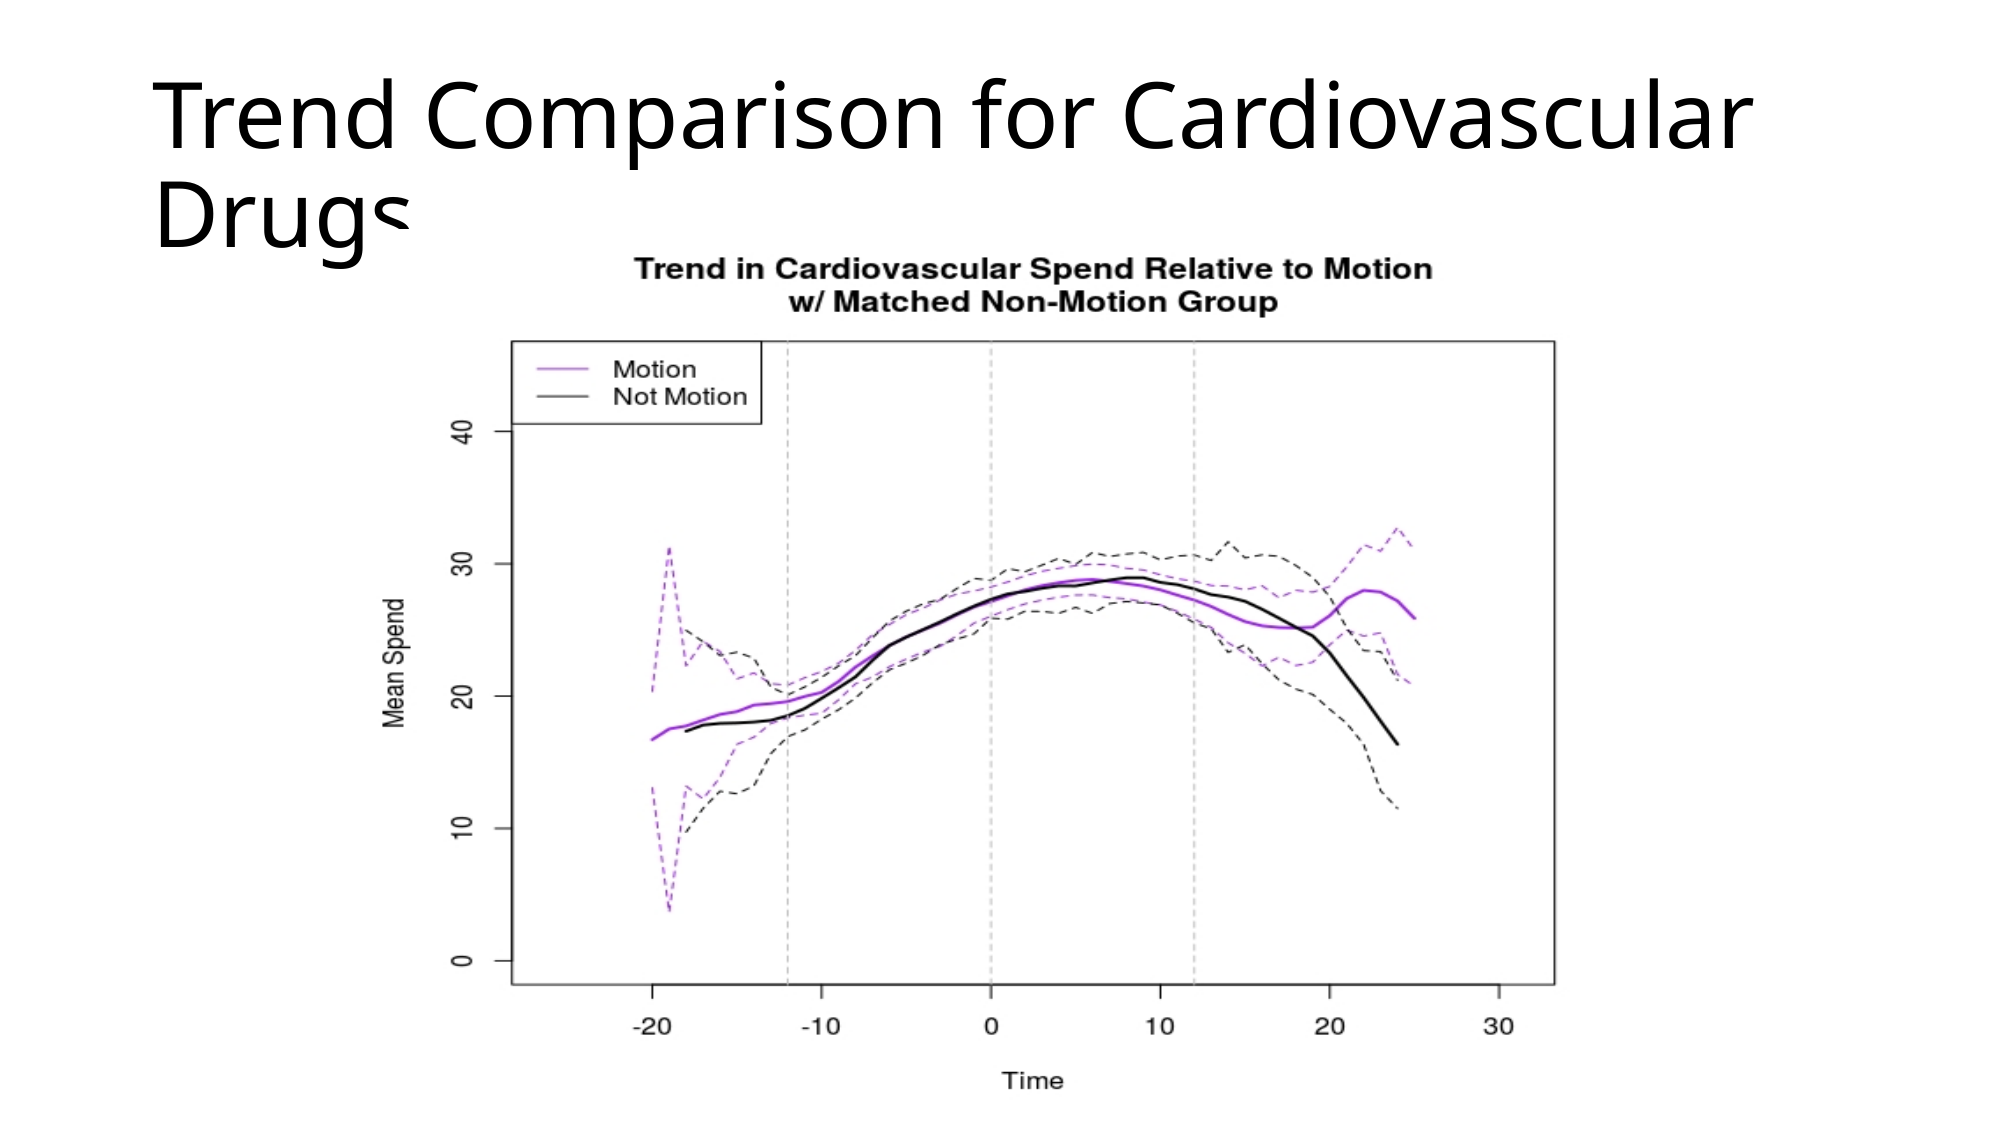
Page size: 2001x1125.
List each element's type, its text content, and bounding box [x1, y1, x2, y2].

title Trend Comparison for Cardiovascular Drugs [137, 59, 1863, 278]
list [374, 229, 1626, 1125]
